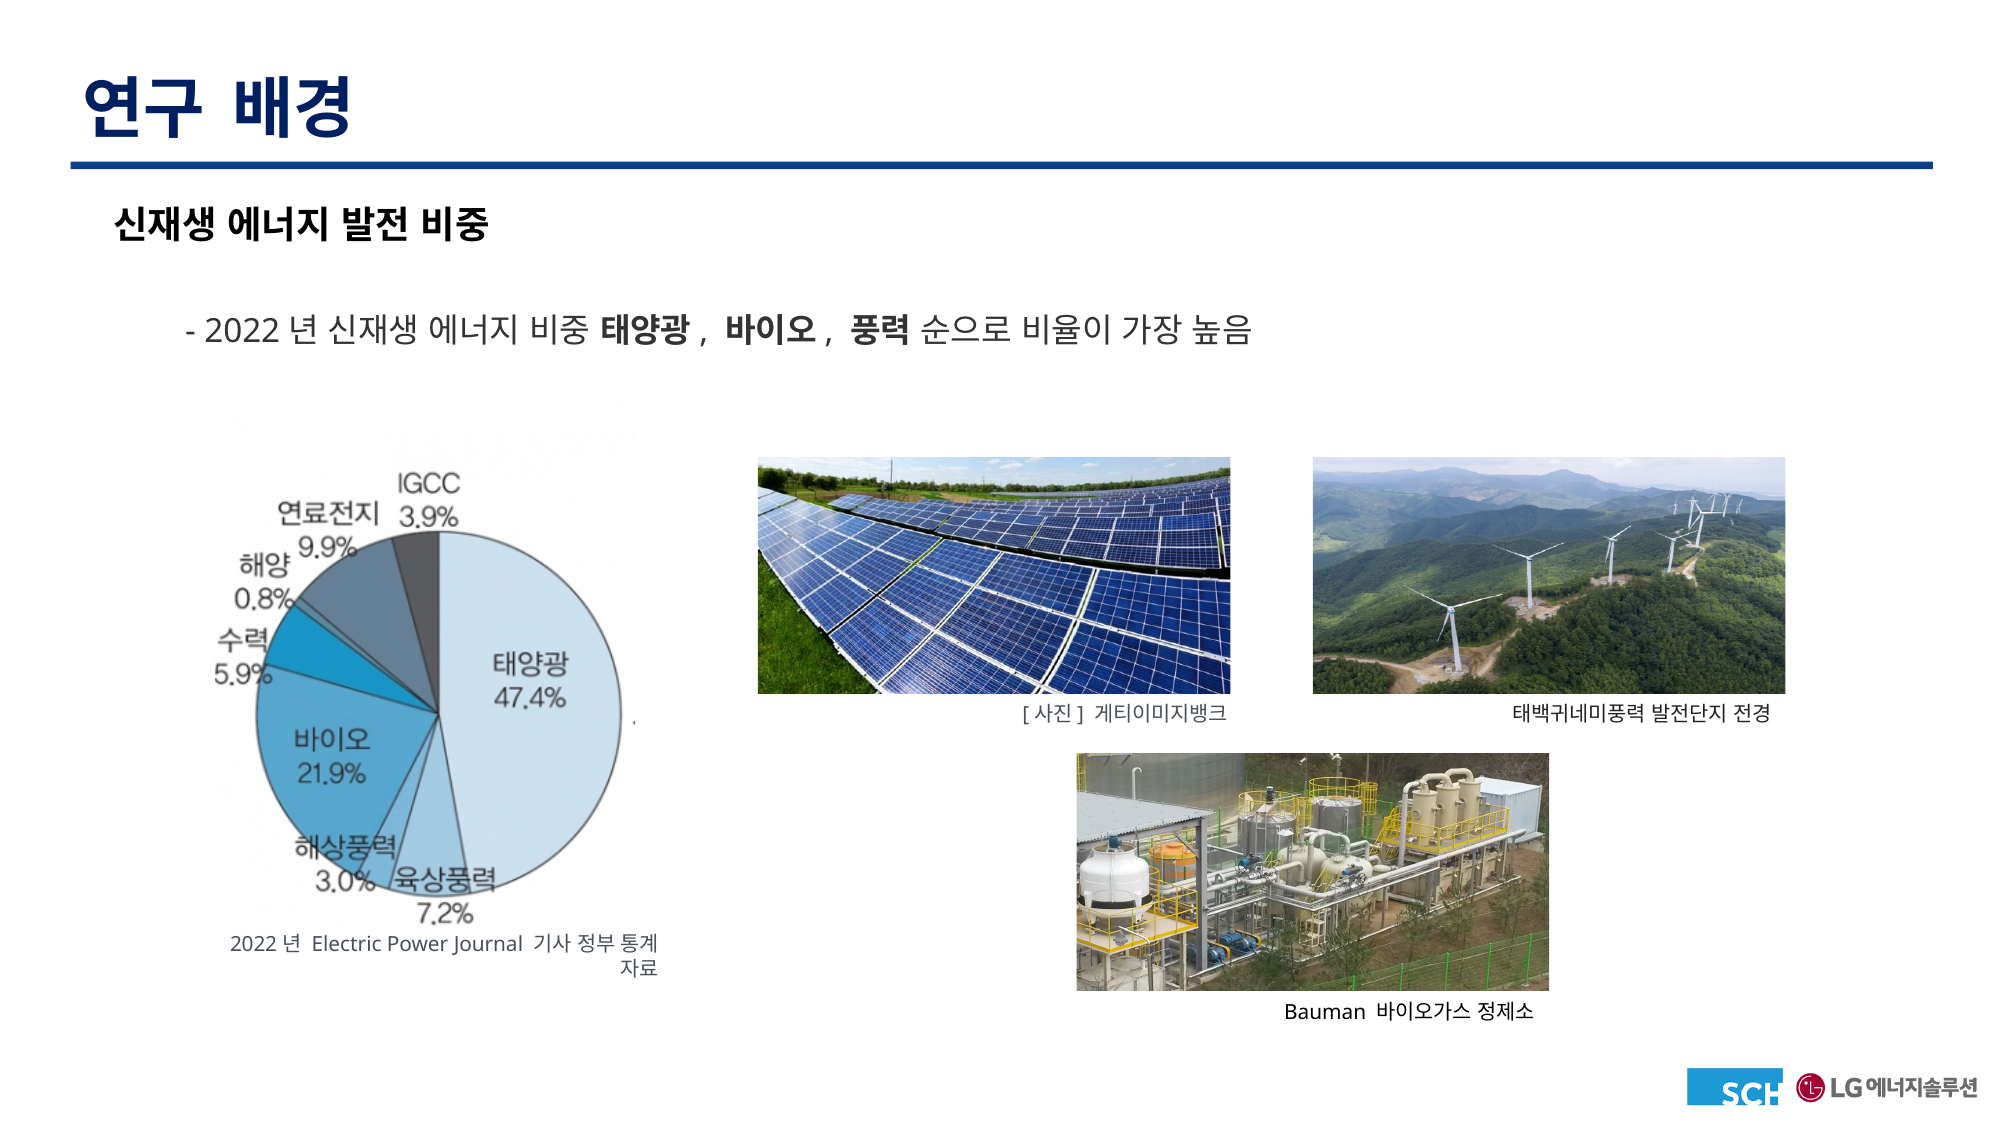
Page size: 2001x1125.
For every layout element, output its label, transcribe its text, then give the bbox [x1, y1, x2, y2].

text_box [1312, 457, 1786, 735]
text_box [70, 161, 1933, 170]
text_box [1076, 753, 1550, 991]
text_box 2022년 Electric Power Journal 기사 정부 통계 자료 [180, 922, 674, 988]
picture [214, 400, 636, 944]
text_box [사진] 게티이미지뱅크 [960, 693, 1242, 734]
text_box [757, 456, 1231, 695]
text_box - 2022년 신재생 에너지 비중 태양광, 바이오, 풍력 순으로 비율이 가장 높음 [170, 262, 1269, 357]
text_box Bauman 바이오가스 정제소 [1241, 991, 1550, 1032]
text_box 연구 배경 [80, 64, 376, 147]
text_box 신재생 에너지 발전 비중 [98, 193, 505, 253]
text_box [1677, 1062, 1981, 1113]
